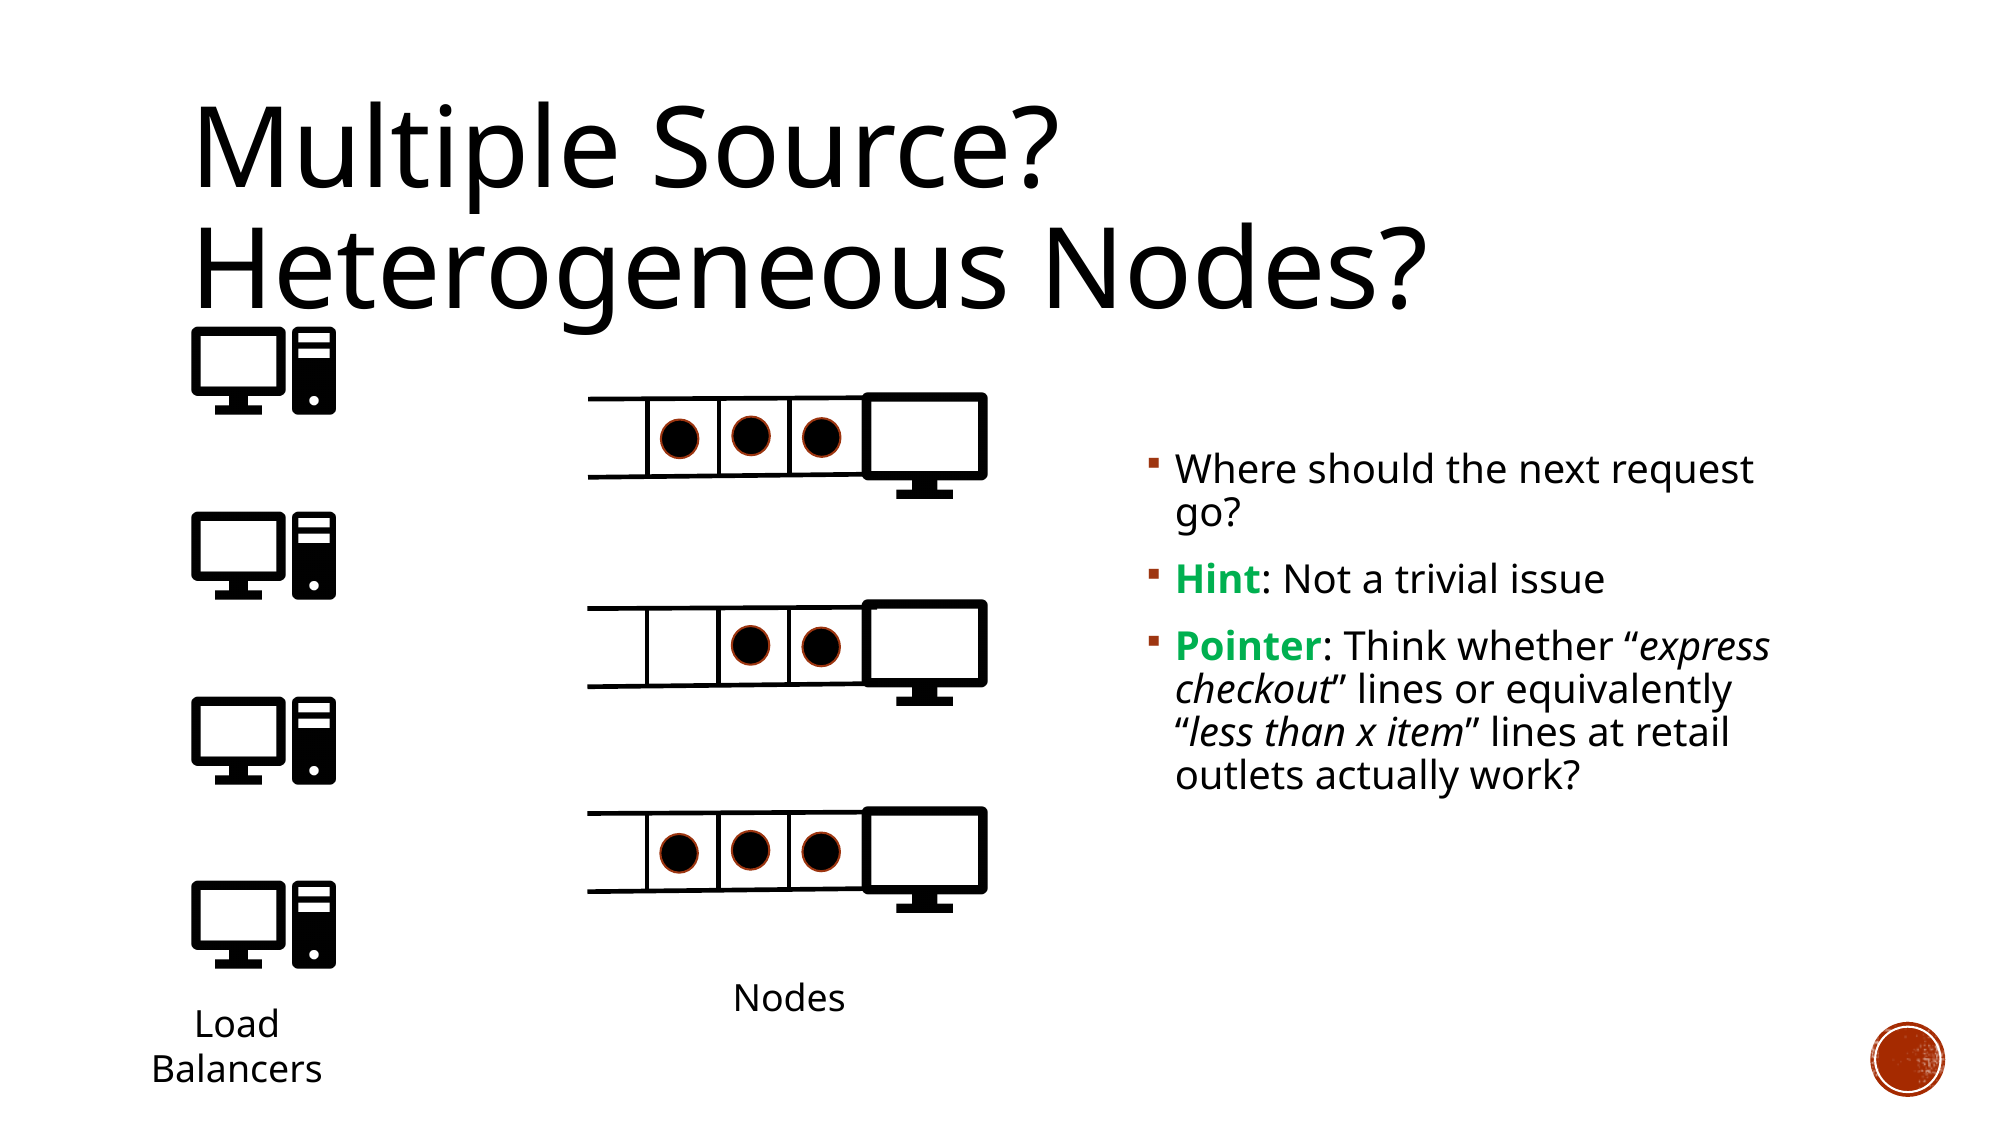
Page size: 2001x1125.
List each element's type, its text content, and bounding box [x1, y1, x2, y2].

text_box [801, 626, 841, 668]
text_box Load Balancers [135, 992, 339, 1098]
picture [188, 295, 339, 446]
text_box [731, 415, 771, 457]
picture [188, 665, 339, 816]
list Where should the next request go? Hint: Not a trivial issue Pointer: Think whether “express checkout” lines or equivalently “less than x item” lines at retail outlets actually work? [1130, 441, 1830, 810]
picture [188, 849, 339, 998]
picture [849, 577, 1000, 728]
picture [188, 480, 339, 631]
text_box [659, 832, 699, 874]
text_box [730, 625, 771, 666]
picture [849, 370, 1000, 521]
picture [849, 784, 1000, 935]
title Multiple Source? Heterogeneous Nodes? [175, 79, 1826, 344]
text_box [801, 831, 841, 873]
text_box [801, 417, 842, 458]
text_box [659, 418, 700, 460]
text_box Nodes [687, 966, 891, 1027]
text_box [730, 829, 771, 871]
